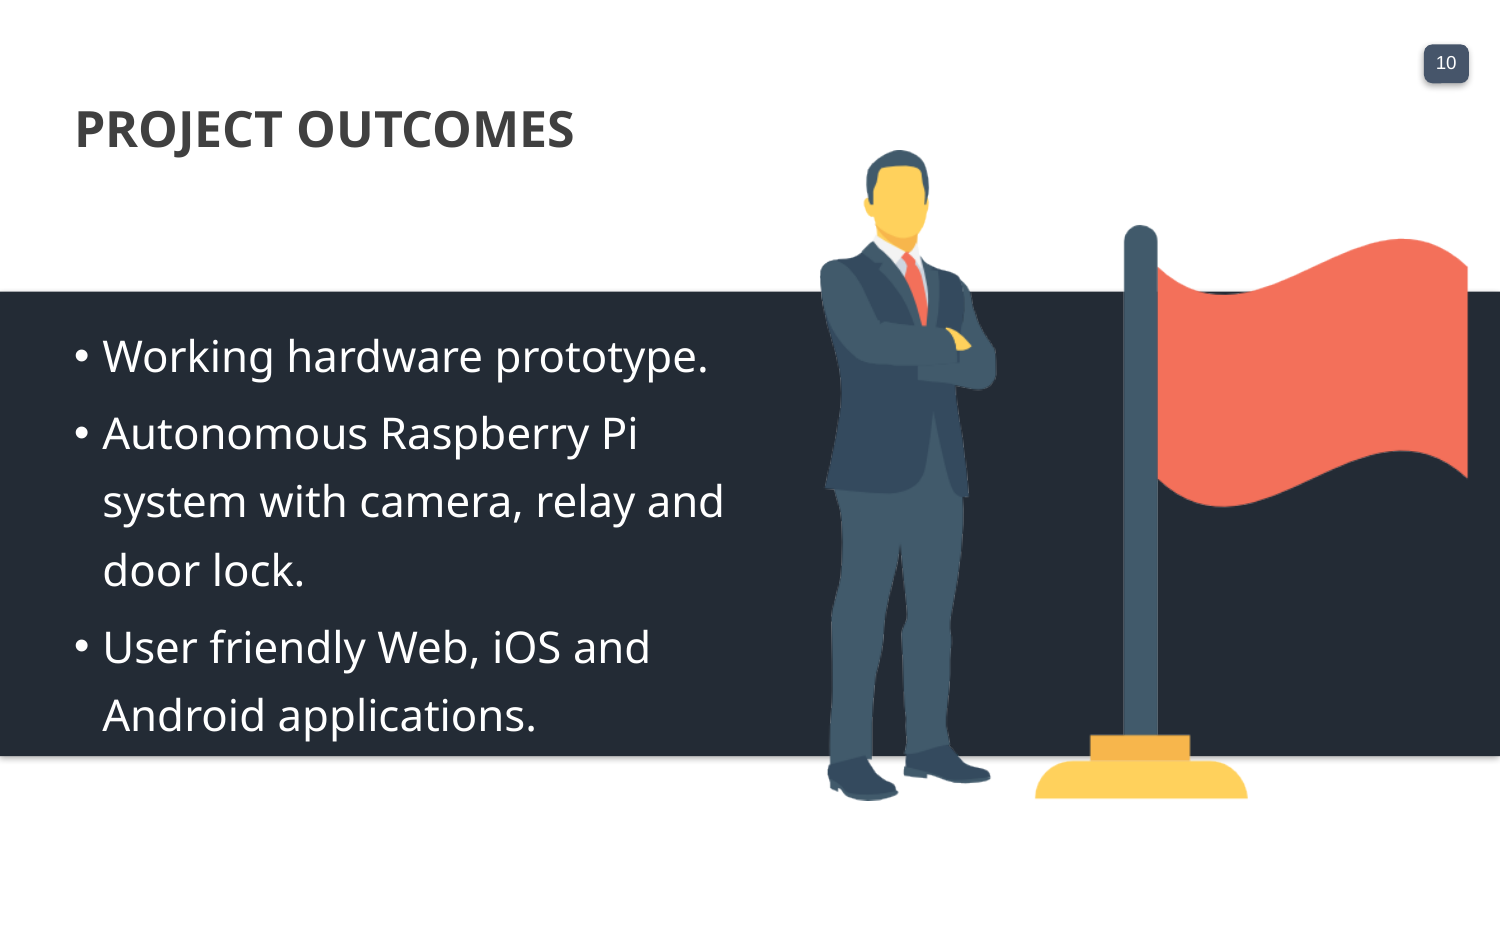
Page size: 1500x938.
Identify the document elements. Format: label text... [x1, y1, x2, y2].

list Working hardware prototype. Autonomous Raspberry Pi system with camera, relay and door lock. User friendly Web, iOS and Android applications. [74, 313, 727, 737]
list PROJECT OUTCOMES [74, 98, 814, 158]
picture [819, 58, 1470, 893]
